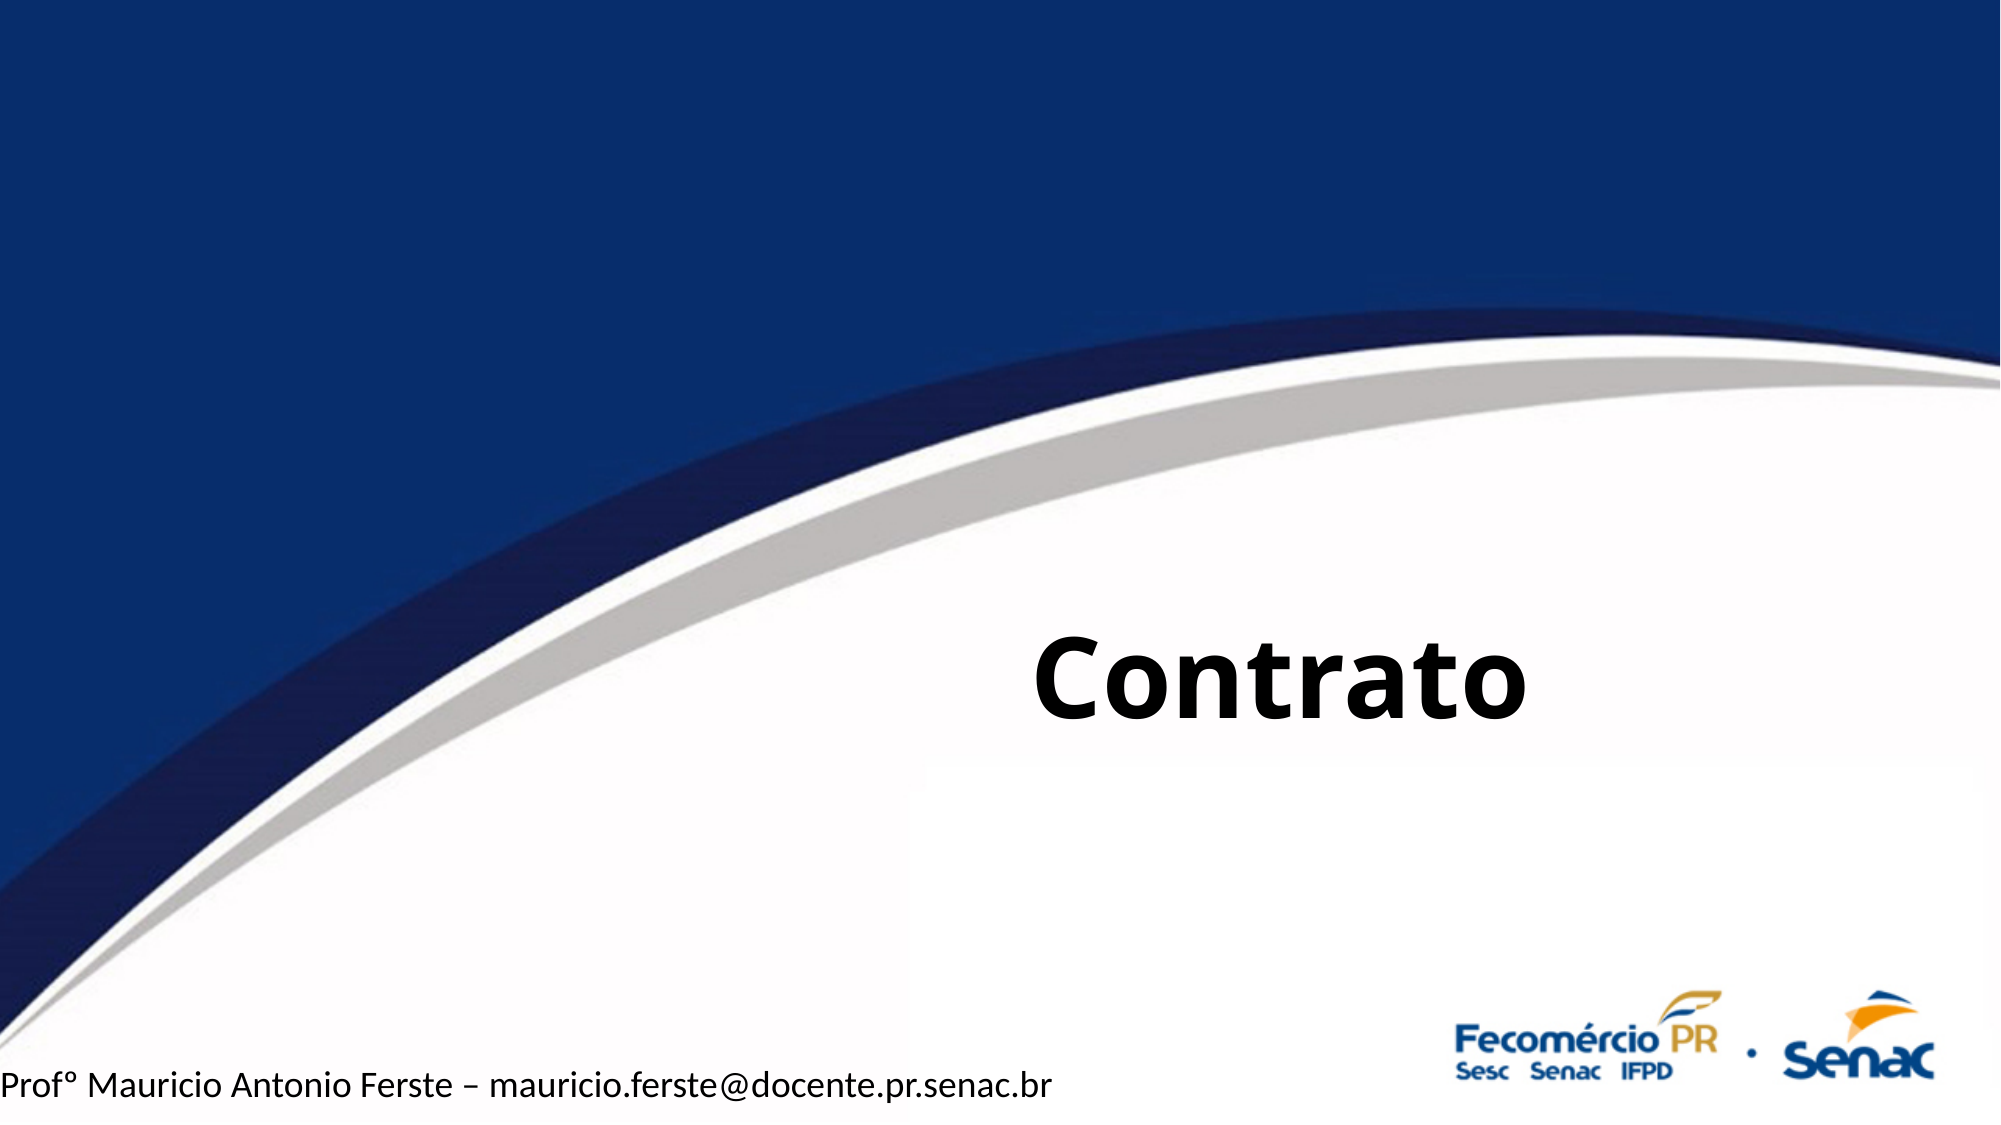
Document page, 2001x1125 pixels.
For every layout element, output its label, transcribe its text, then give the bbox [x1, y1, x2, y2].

picture [0, 0, 2001, 1122]
subtitle Profº Mauricio Antonio Ferste – mauricio.ferste@docente.pr.senac.br [0, 1065, 1352, 1125]
title Contrato [560, 584, 2000, 743]
